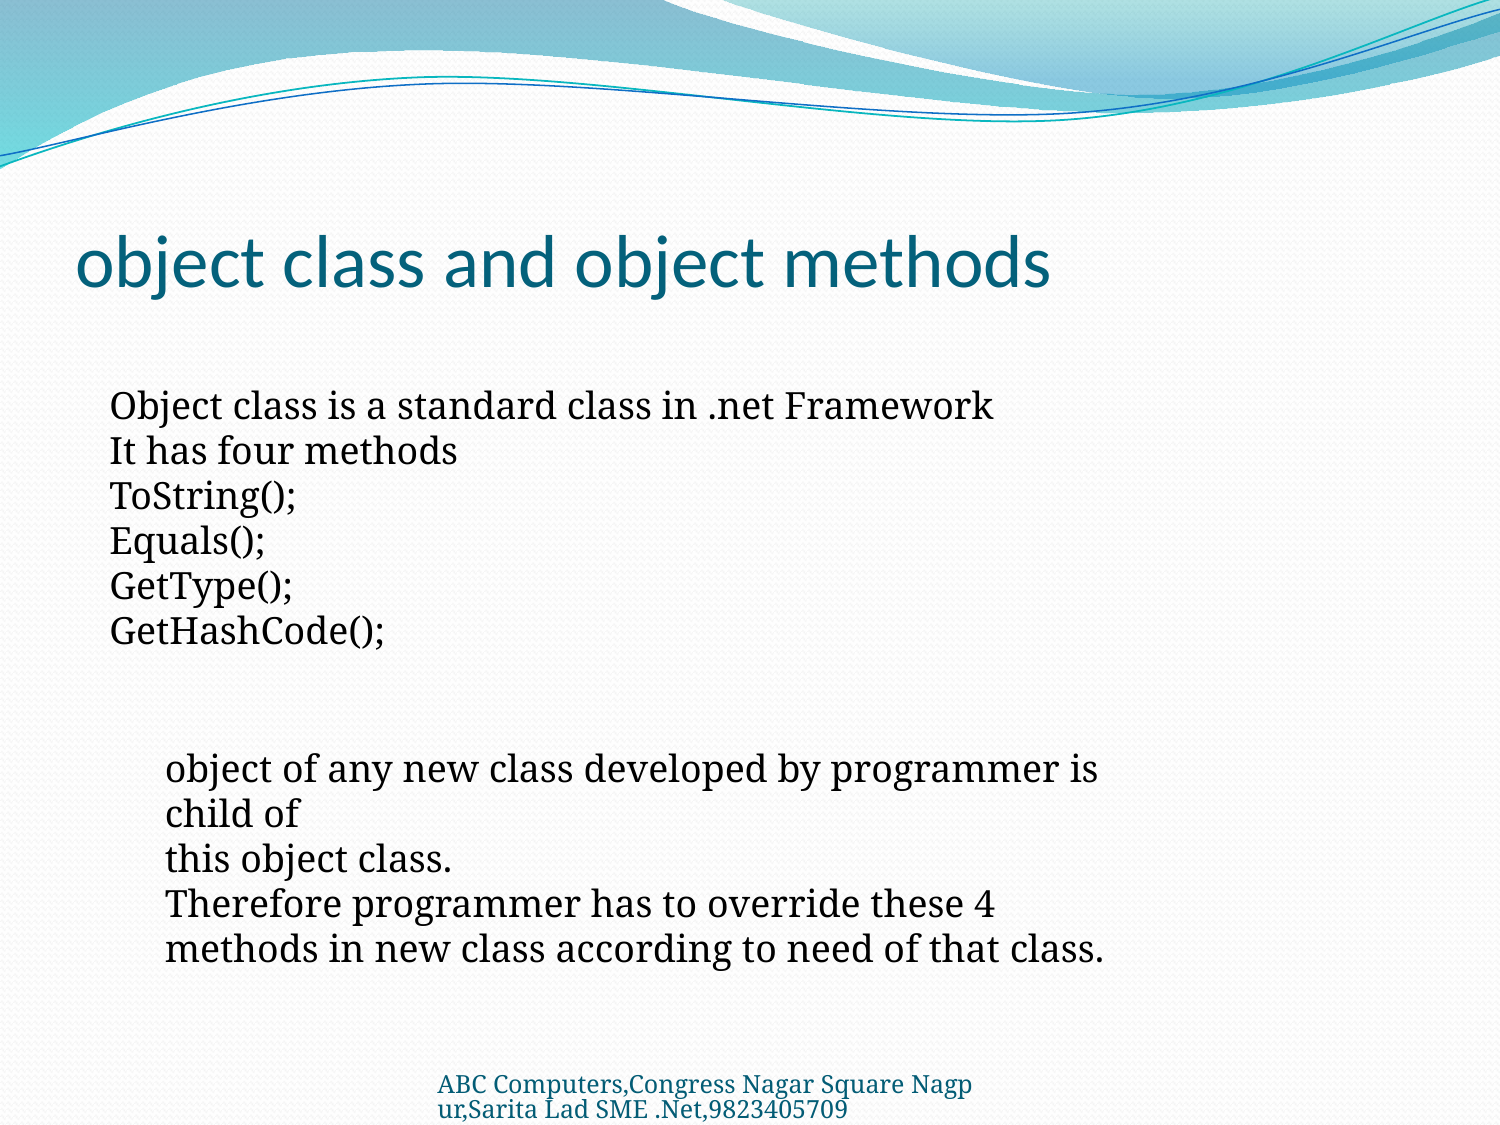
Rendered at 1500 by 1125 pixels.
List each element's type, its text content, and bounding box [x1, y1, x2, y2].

title object class and object methods [75, 137, 1138, 303]
text_box object of any new class developed by programmer is child of this object class. Therefore programmer has to override these 4 methods in new class according to need of that class. [150, 737, 1171, 1023]
text_box Object class is a standard class in .net Framework It has four methods ToString(); Equals(); GetType(); GetHashCode(); [94, 374, 1010, 660]
footer ABC Computers,Congress Nagar Square Nagpur,Sarita Lad SME .Net,9823405709 [437, 1042, 988, 1103]
